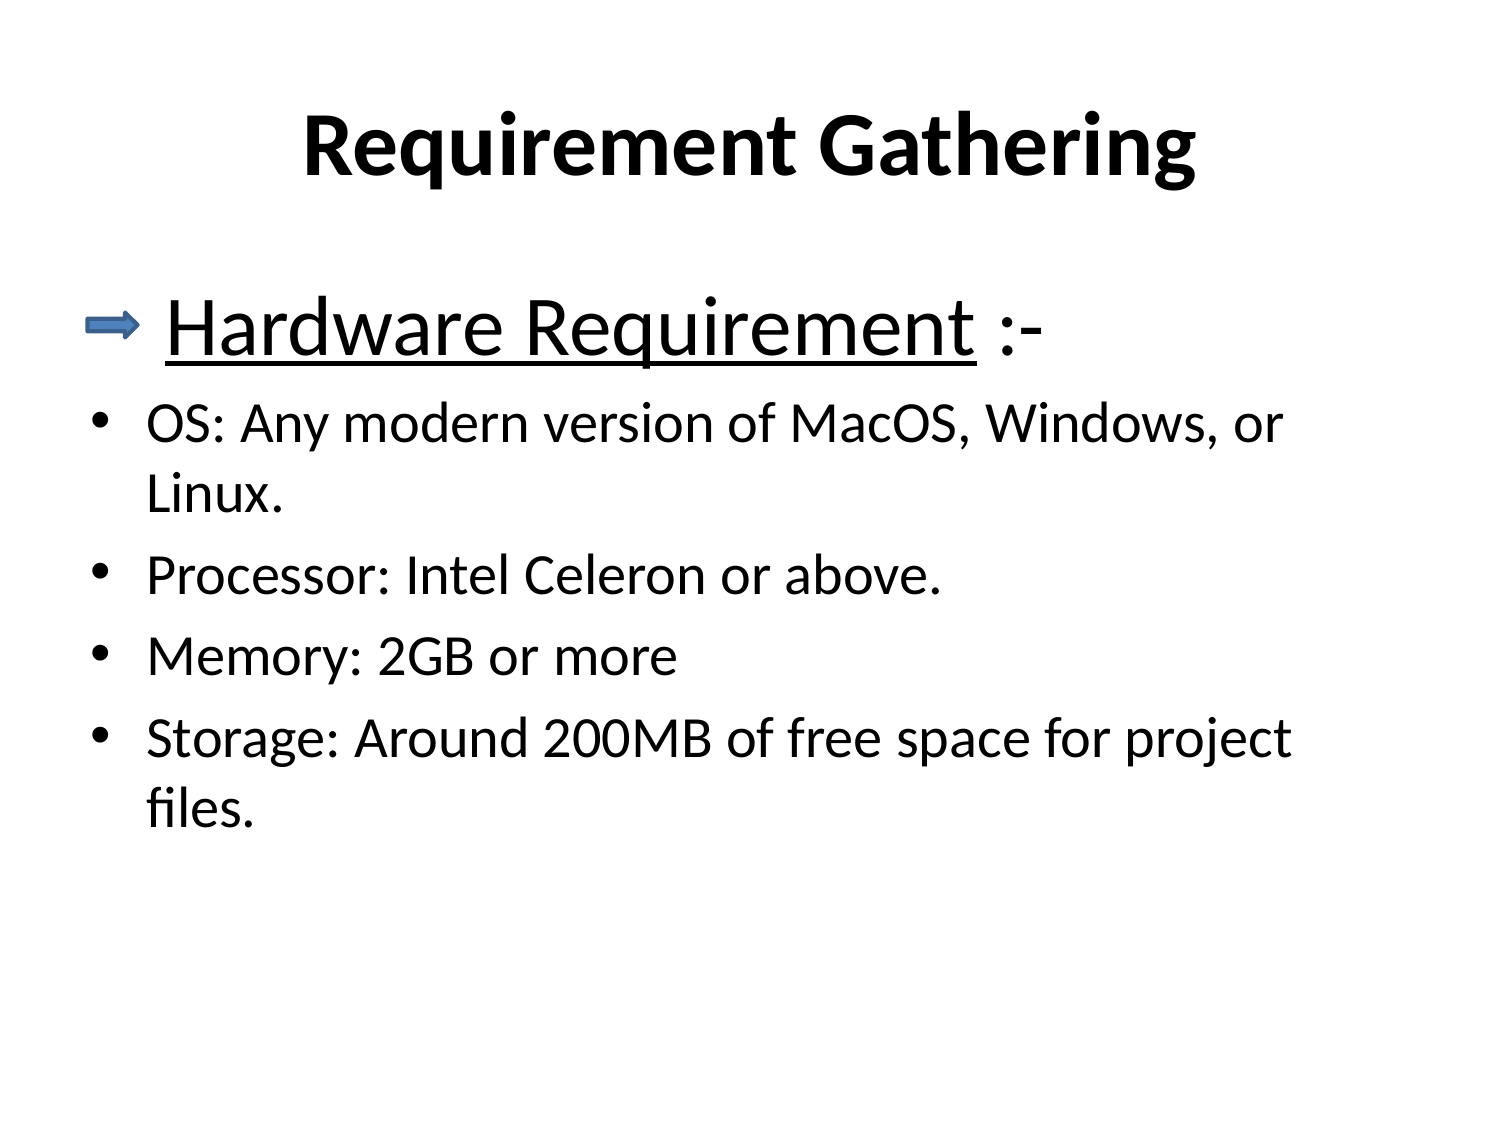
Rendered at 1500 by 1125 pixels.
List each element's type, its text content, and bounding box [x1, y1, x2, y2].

list Hardware Requirement :- OS: Any modern version of MacOS, Windows, or Linux. Processor: Intel Celeron or above. Memory: 2GB or more Storage: Around 200MB of free space for project files. [75, 262, 1425, 1005]
title Requirement Gathering [75, 45, 1425, 233]
text_box [85, 310, 140, 340]
